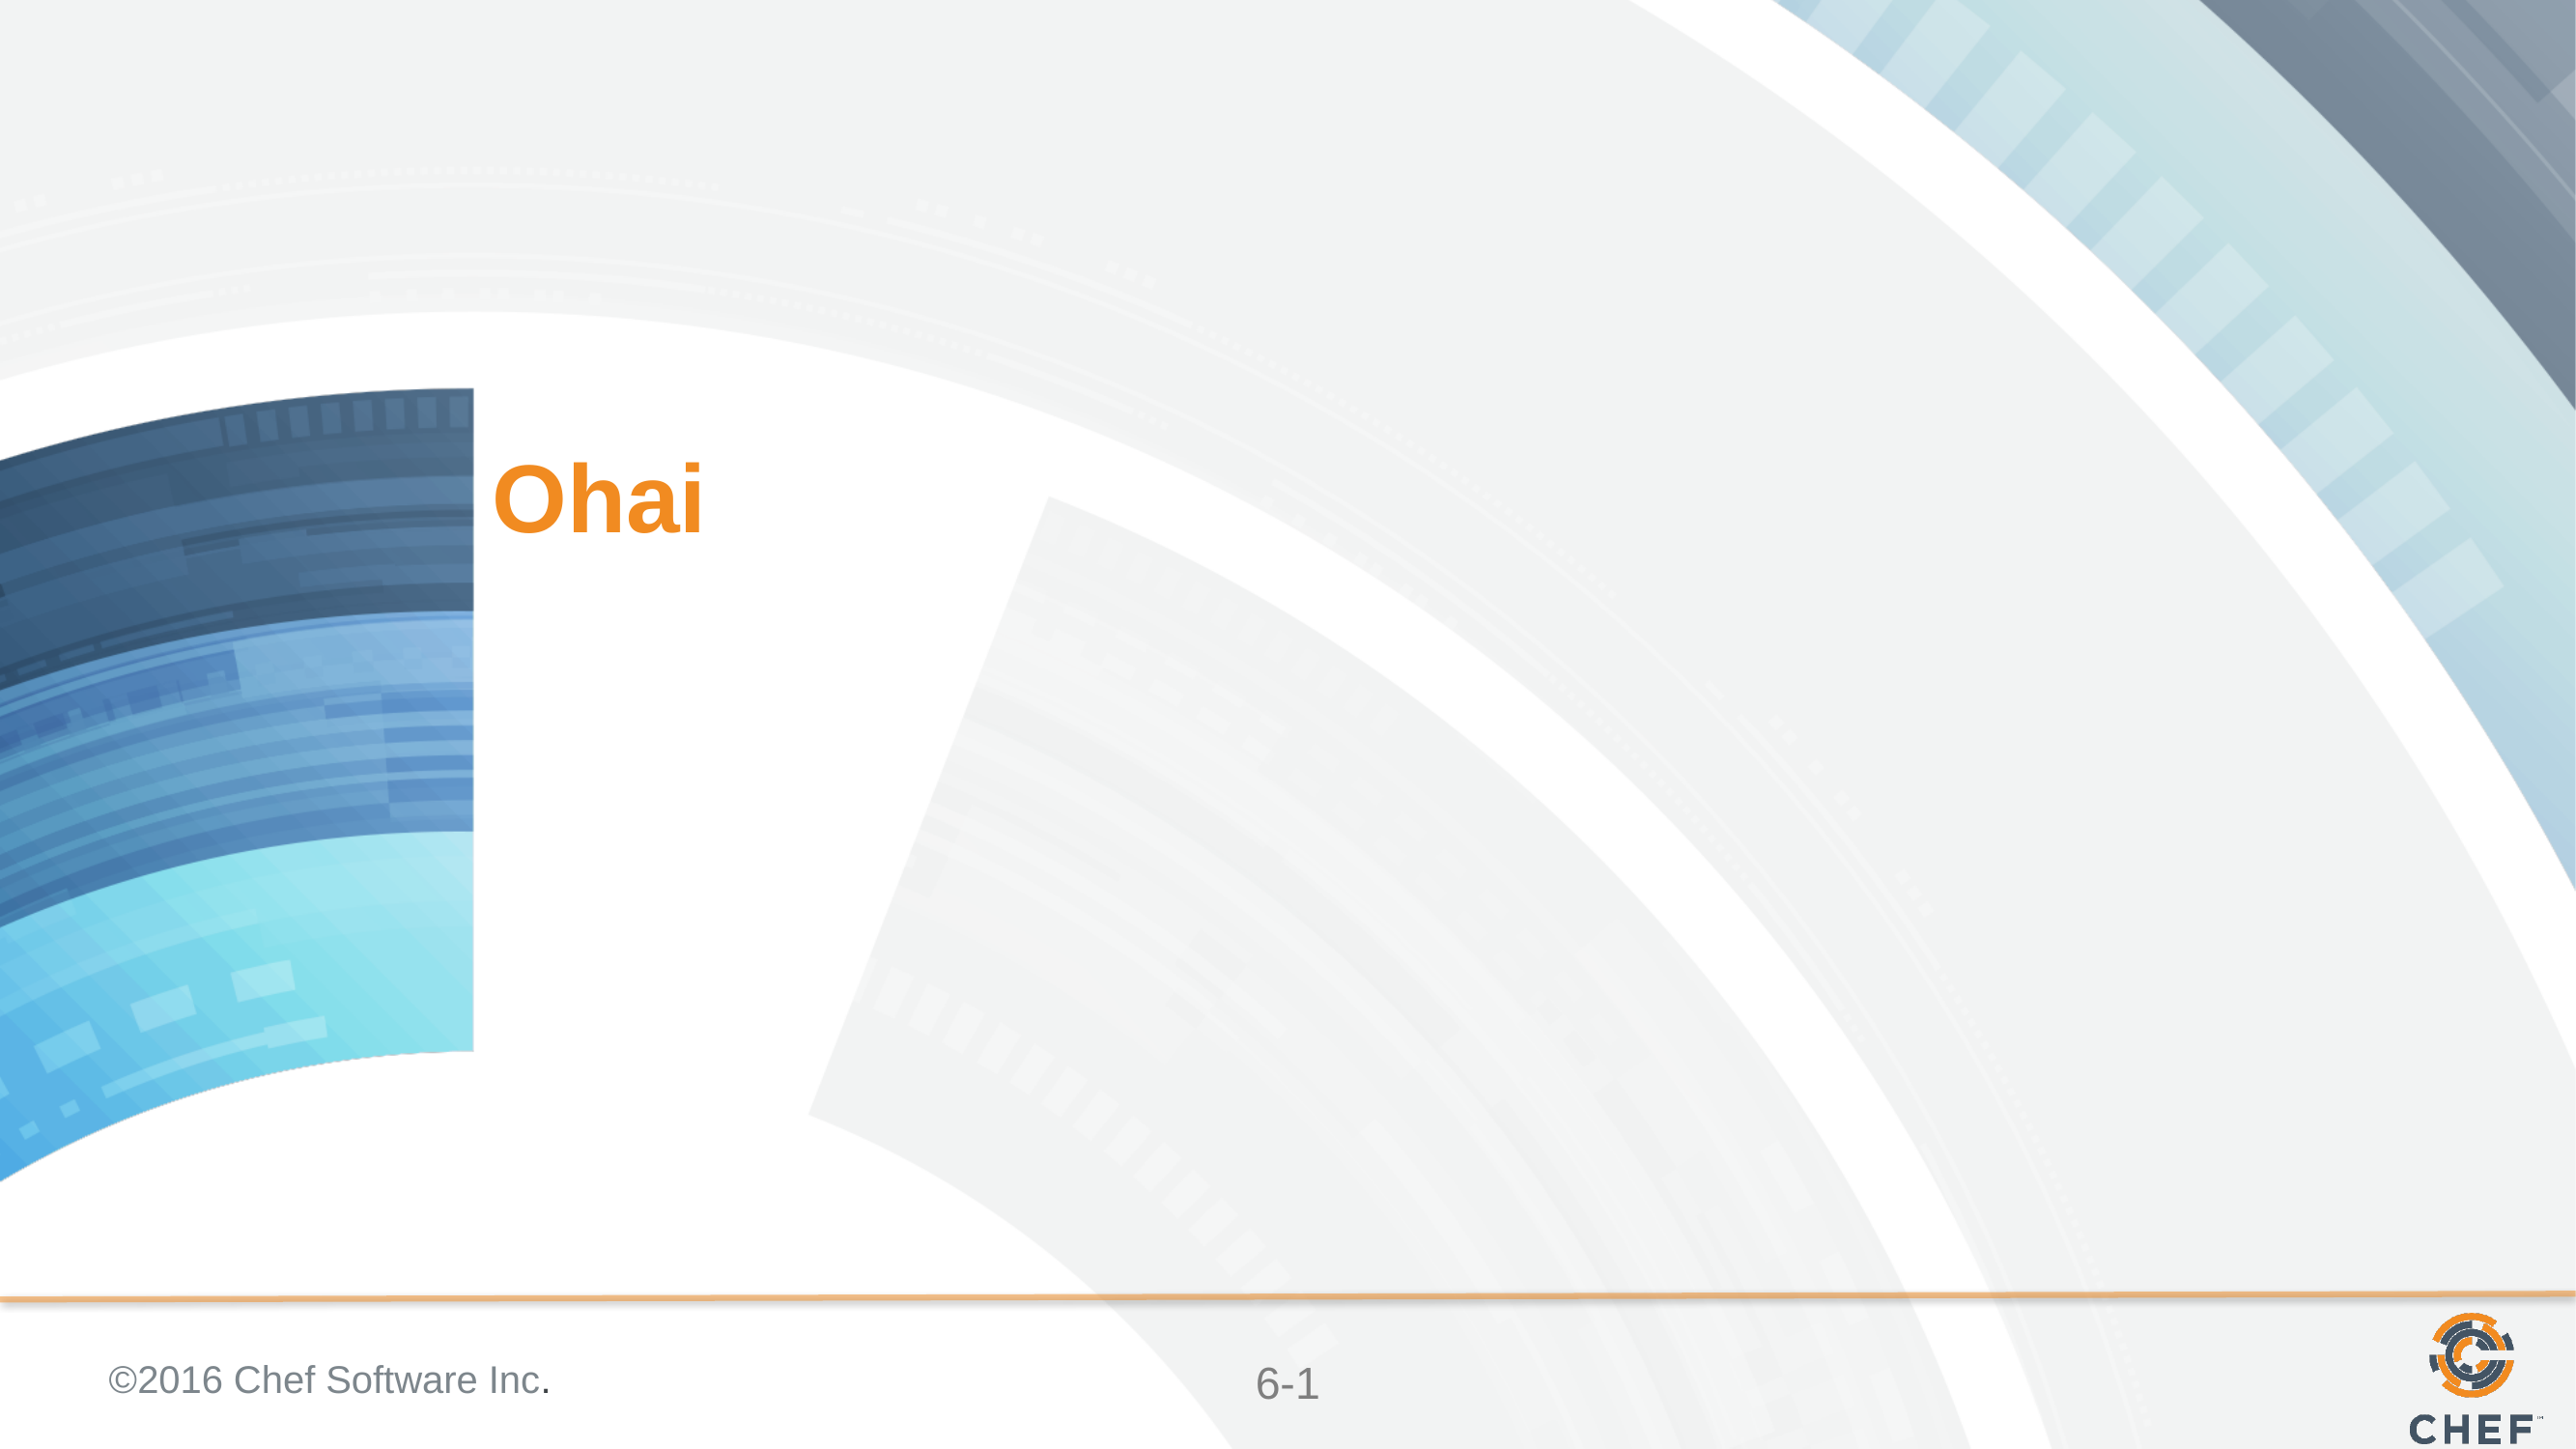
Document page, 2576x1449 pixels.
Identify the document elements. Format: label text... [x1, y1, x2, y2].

picture [0, 0, 2576, 1296]
title Ohai [477, 395, 2217, 608]
picture [0, 1297, 2576, 1449]
